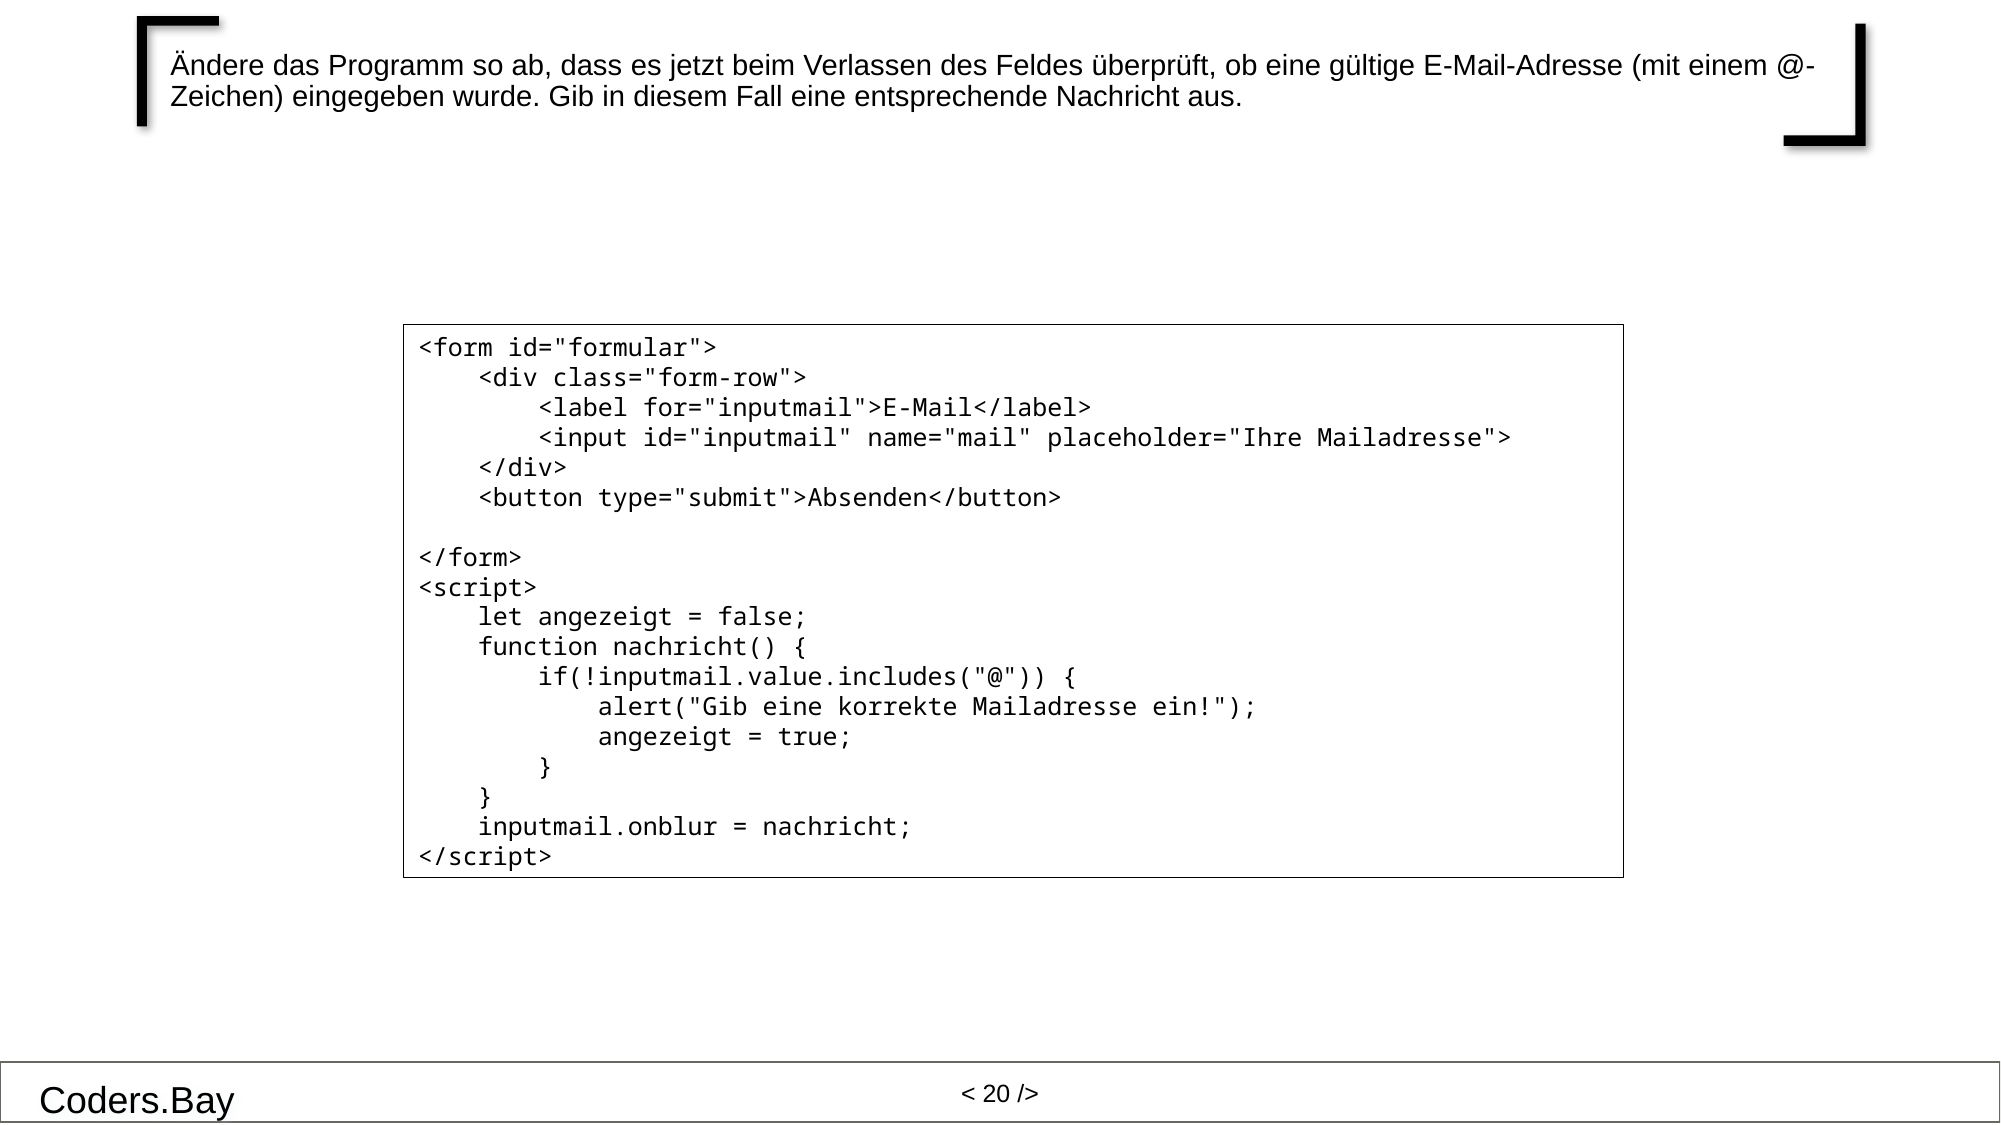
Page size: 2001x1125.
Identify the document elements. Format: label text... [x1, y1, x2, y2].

title Ändere das Programm so ab, dass es jetzt beim Verlassen des Feldes überprüft, ob eine gültige E-Mail-Adresse (mit einem @-Zeichen) eingegeben wurde. Gib in diesem Fall eine entsprechende Nachricht aus. [155, 0, 1845, 183]
text_box <form id="formular"> <div class="form-row"> <label for="inputmail">E-Mail</label> <input id="inputmail" name="mail" placeholder="Ihre Mailadresse"> </div> <button type="submit">Absenden</button> </form> <script> let angezeigt = false; function nachricht() { if(!inputmail.value.includes("@")) { alert("Gib eine korrekte Mailadresse ein!"); angezeigt = true; } } inputmail.onblur = nachricht; </script> [403, 324, 1624, 878]
